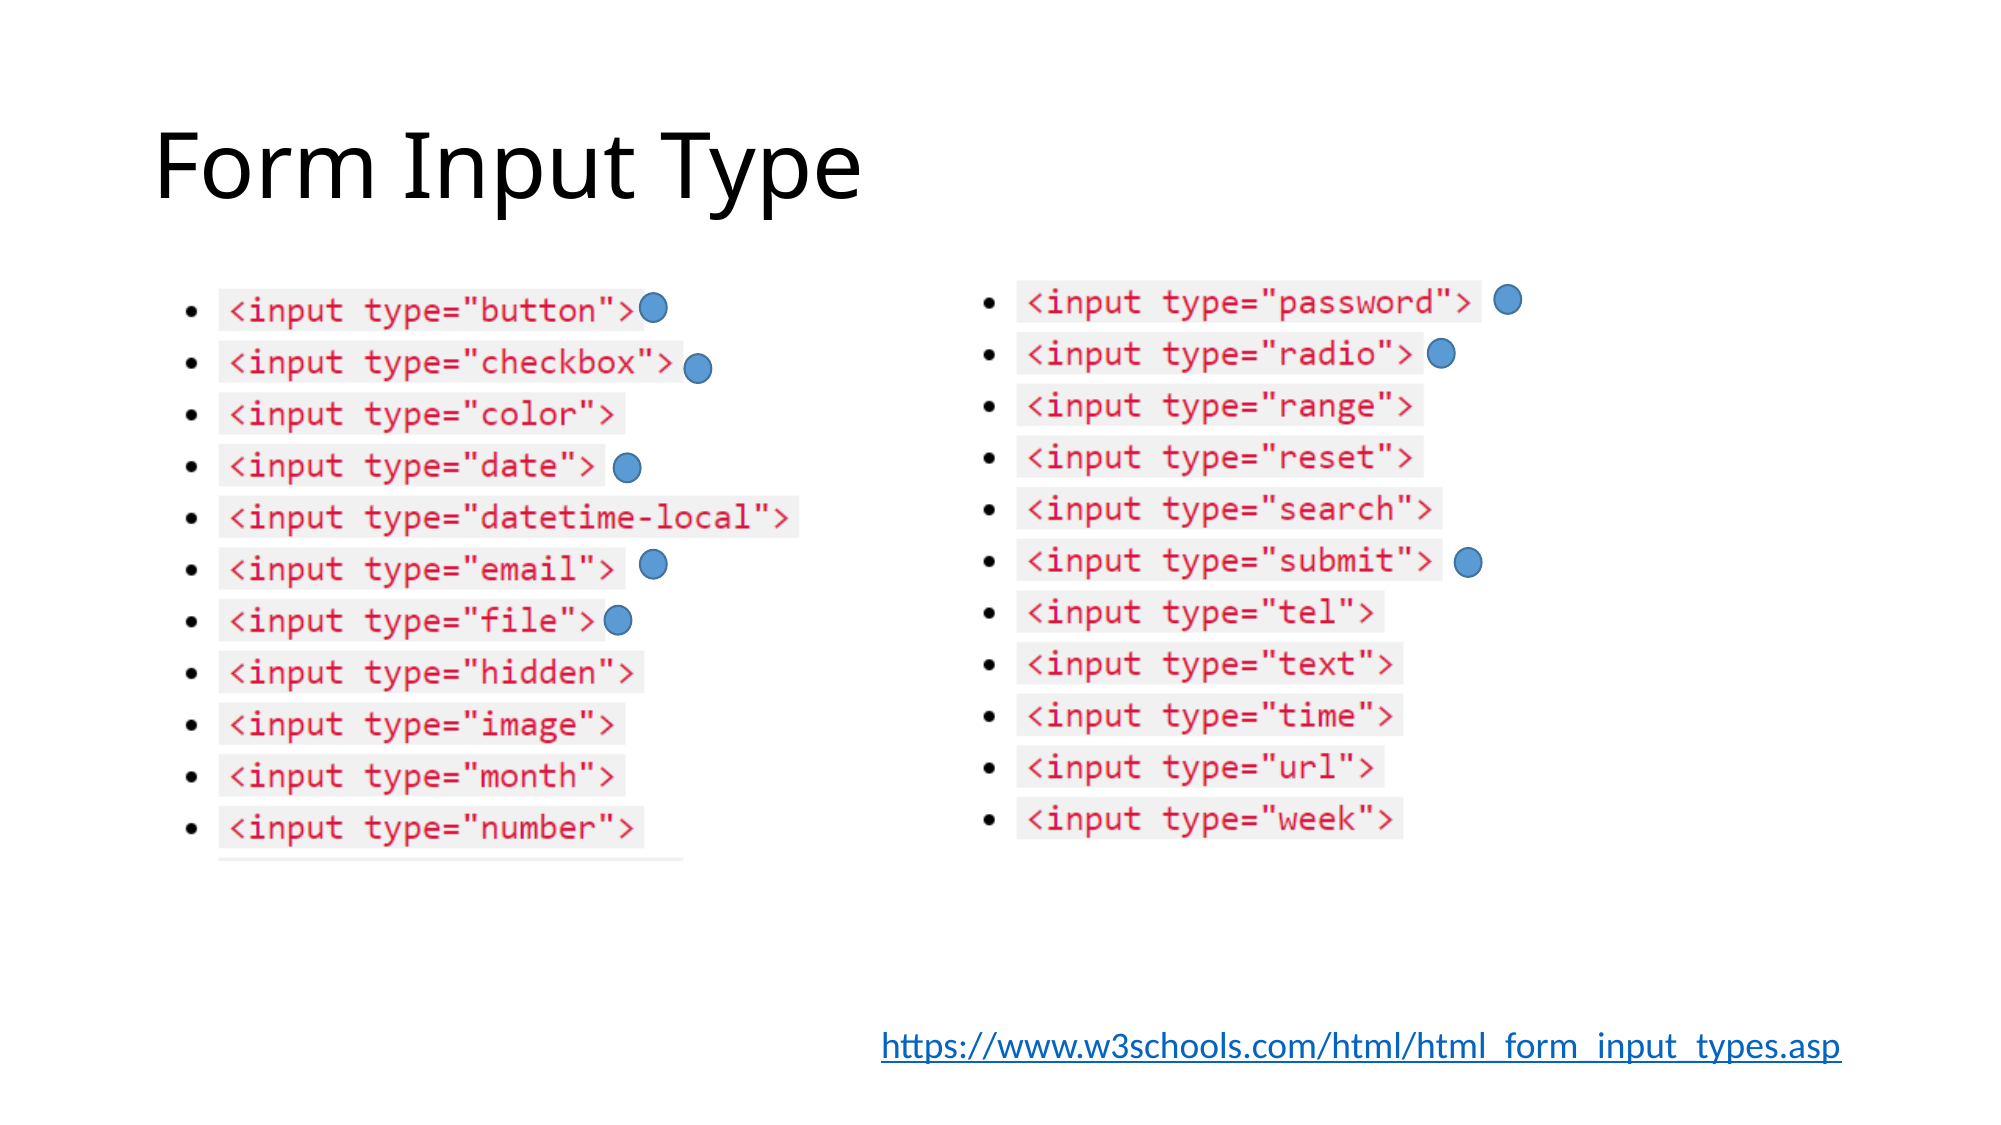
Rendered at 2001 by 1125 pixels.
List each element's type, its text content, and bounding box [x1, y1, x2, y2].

picture [119, 264, 826, 861]
text_box https://www.w3schools.com/html/html_form_input_types.asp [866, 1013, 1857, 1073]
title Form Input Type [137, 59, 1863, 278]
picture [948, 276, 1587, 849]
